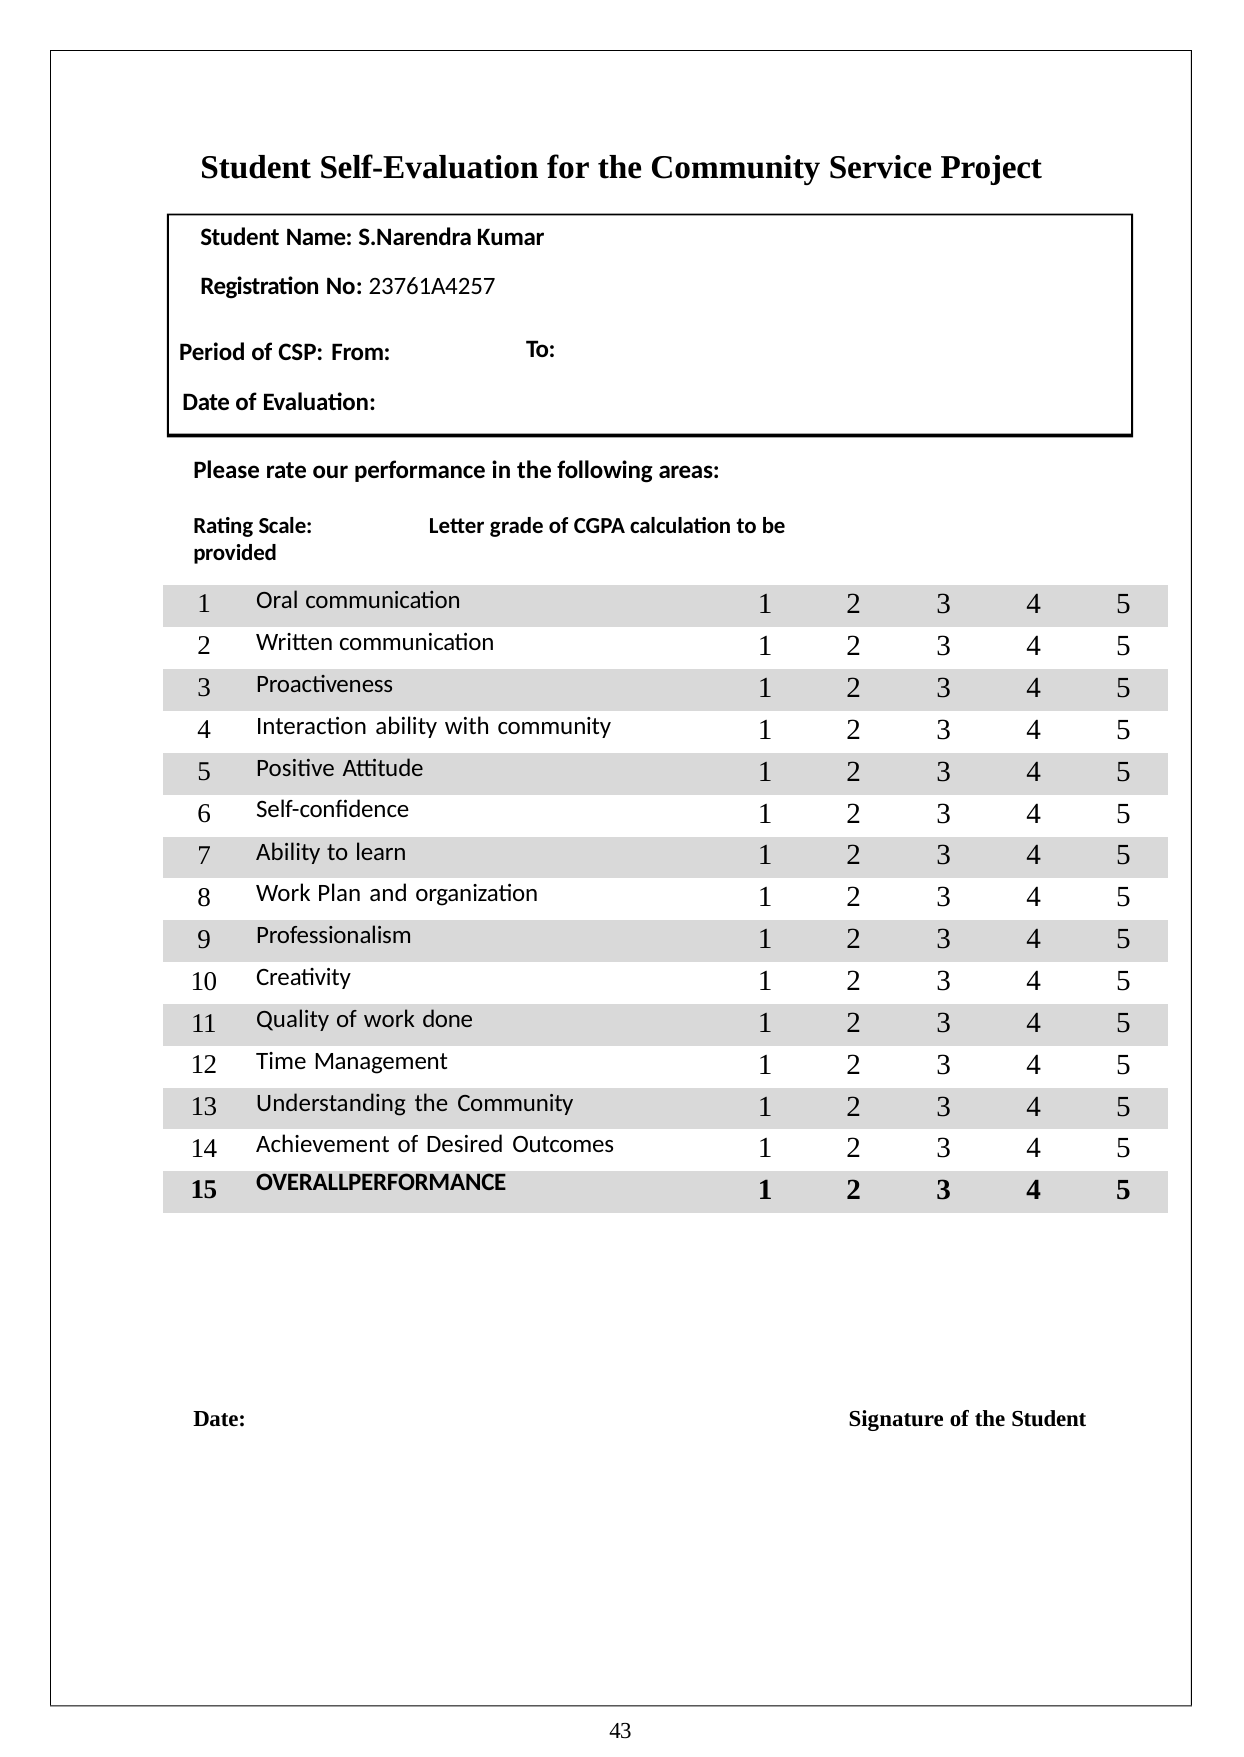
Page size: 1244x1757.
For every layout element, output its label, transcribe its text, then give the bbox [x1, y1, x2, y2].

table_cell 5 [1079, 795, 1168, 837]
table_cell Achievement of Desired Outcomes [237, 1129, 690, 1171]
table_cell 2 [809, 1046, 899, 1088]
table_cell 5 [1079, 1129, 1168, 1171]
table_cell 3 [899, 711, 989, 753]
table_cell Professionalism [237, 920, 690, 962]
text_box Signature of the Student [846, 1401, 1088, 1431]
table_cell 5 [1079, 711, 1168, 753]
table_cell 1 [690, 837, 809, 878]
table_cell 4 [163, 711, 237, 753]
table_header 3 [899, 585, 989, 627]
table_cell 3 [163, 669, 237, 711]
table_cell Understanding the Community [237, 1088, 690, 1129]
table_cell 2 [809, 753, 899, 795]
table_cell 2 [809, 795, 899, 837]
table_cell 3 [899, 878, 989, 920]
table_header Oral communication [237, 585, 690, 627]
table_cell 4 [989, 837, 1079, 878]
table_cell OVERALLPERFORMANCE [237, 1171, 690, 1213]
table_cell 2 [809, 920, 899, 962]
table_cell 5 [1079, 837, 1168, 878]
table_cell Positive Attitude [237, 753, 690, 795]
table_cell 12 [163, 1046, 237, 1088]
table_cell 4 [989, 753, 1079, 795]
table_cell 2 [163, 627, 237, 669]
table_cell 4 [989, 1004, 1079, 1046]
table_cell 4 [989, 627, 1079, 669]
table_header 5 [1079, 585, 1168, 627]
text_box Date: [191, 1401, 249, 1431]
table_header 1 [690, 585, 809, 627]
table_cell 1 [690, 753, 809, 795]
text_box Student Self-Evaluation for the Community Service Project Student Name: S.Narendra Kumar Registration No: 23761A4257 [179, 143, 1044, 300]
table_cell 4 [989, 795, 1079, 837]
table_cell 1 [690, 1004, 809, 1046]
table_cell 2 [809, 669, 899, 711]
table_cell 2 [809, 627, 899, 669]
table_cell Quality of work done [237, 1004, 690, 1046]
table_cell 5 [1079, 1088, 1168, 1129]
table_cell 5 [1079, 1046, 1168, 1088]
table_cell 1 [690, 1088, 809, 1129]
table_cell 3 [899, 1129, 989, 1171]
table_cell 5 [1079, 1171, 1168, 1213]
table_cell 13 [163, 1088, 237, 1129]
slide_number 43 [607, 1715, 650, 1757]
table_cell 5 [1079, 920, 1168, 962]
table_cell 6 [163, 795, 237, 837]
table_cell 4 [989, 1046, 1079, 1088]
table_cell 4 [989, 669, 1079, 711]
table_cell 3 [899, 627, 989, 669]
table_cell 2 [809, 878, 899, 920]
table_cell 4 [989, 711, 1079, 753]
table_cell Proactiveness [237, 669, 690, 711]
table_cell 10 [163, 962, 237, 1004]
table_cell Self-confidence [237, 795, 690, 837]
table_cell 3 [899, 1171, 989, 1213]
table_cell 3 [899, 962, 989, 1004]
table_cell 1 [690, 669, 809, 711]
table_header 2 [809, 585, 899, 627]
table_header 4 [989, 585, 1079, 627]
table_cell 2 [809, 1004, 899, 1046]
table_cell 2 [809, 837, 899, 878]
table_cell 15 [163, 1171, 237, 1213]
table_cell 14 [163, 1129, 237, 1171]
table_cell 2 [809, 962, 899, 1004]
table_header 1 [163, 585, 237, 627]
table_cell Interaction ability with community [237, 711, 690, 753]
table_cell 5 [1079, 753, 1168, 795]
table_cell Written communication [237, 627, 690, 669]
table_cell 5 [1079, 1004, 1168, 1046]
table_cell 1 [690, 1129, 809, 1171]
text_box To: [526, 330, 561, 363]
table_cell 5 [1079, 878, 1168, 920]
table_cell 3 [899, 1088, 989, 1129]
table_cell Creativity [237, 962, 690, 1004]
table_cell 1 [690, 795, 809, 837]
table_cell 5 [1079, 669, 1168, 711]
table_cell Time Management [237, 1046, 690, 1088]
table_cell 5 [163, 753, 237, 795]
table_cell 11 [163, 1004, 237, 1046]
table_cell 2 [809, 1129, 899, 1171]
table_cell 4 [989, 1171, 1079, 1213]
table_cell 1 [690, 627, 809, 669]
table_cell 3 [899, 1046, 989, 1088]
table_cell 3 [899, 920, 989, 962]
table_cell 4 [989, 962, 1079, 1004]
table_cell 1 [690, 878, 809, 920]
table_cell 9 [163, 920, 237, 962]
table_cell 1 [690, 1046, 809, 1088]
table_cell 3 [899, 669, 989, 711]
table_cell 5 [1079, 627, 1168, 669]
table_cell 2 [809, 711, 899, 753]
table_cell 1 [690, 1171, 809, 1213]
table_cell 3 [899, 837, 989, 878]
table_cell 4 [989, 878, 1079, 920]
table_cell 3 [899, 795, 989, 837]
table_cell 1 [690, 962, 809, 1004]
table_cell 5 [1079, 962, 1168, 1004]
table_cell 4 [989, 1129, 1079, 1171]
table_cell 4 [989, 1088, 1079, 1129]
table_cell 4 [989, 920, 1079, 962]
table_cell 1 [690, 711, 809, 753]
table_cell 3 [899, 1004, 989, 1046]
text_box Period of CSP: From: [179, 333, 391, 366]
table_cell 1 [690, 920, 809, 962]
table_cell 8 [163, 878, 237, 920]
table_cell 7 [163, 837, 237, 878]
table_cell 2 [809, 1088, 899, 1129]
table_cell Work Plan and organization [237, 878, 690, 920]
table_cell Ability to learn [237, 837, 690, 878]
table_cell 3 [899, 753, 989, 795]
table_cell 2 [809, 1171, 899, 1213]
text_box Date of Evaluation: Please rate our performance in the following areas: Rating Scale: Letter grade of CGPA calculation to be provided [182, 383, 870, 566]
